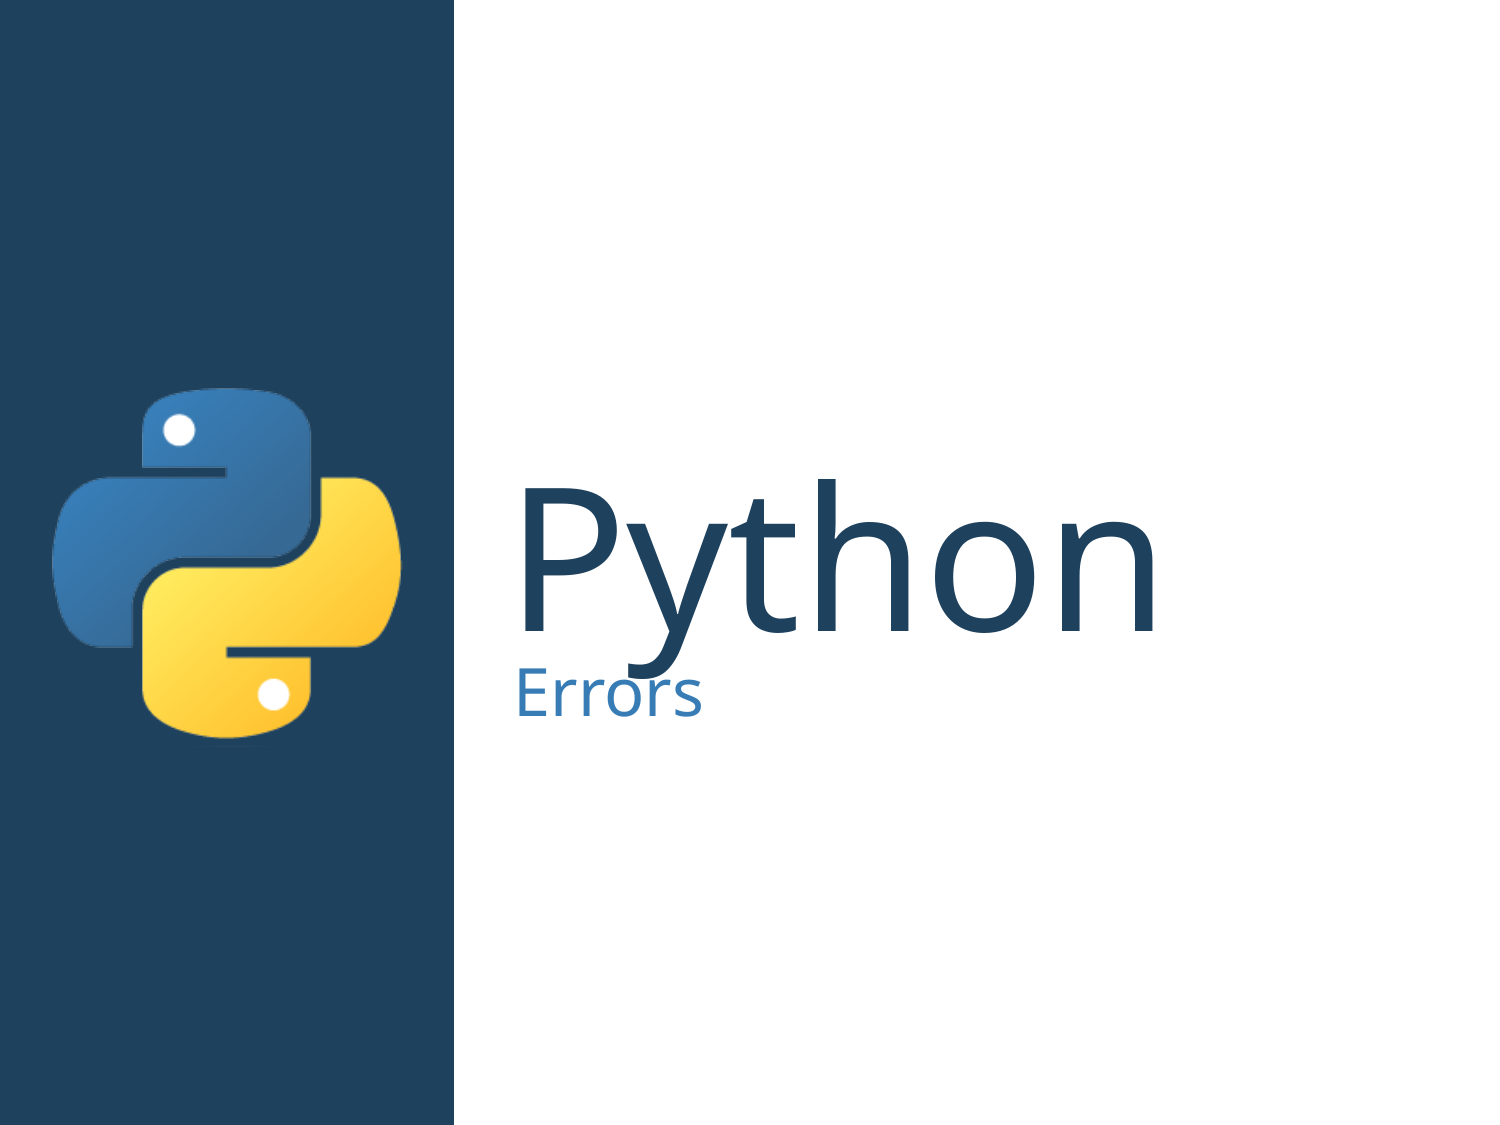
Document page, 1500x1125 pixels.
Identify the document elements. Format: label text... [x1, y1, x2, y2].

title Errors [498, 640, 1500, 739]
picture [0, 373, 469, 747]
